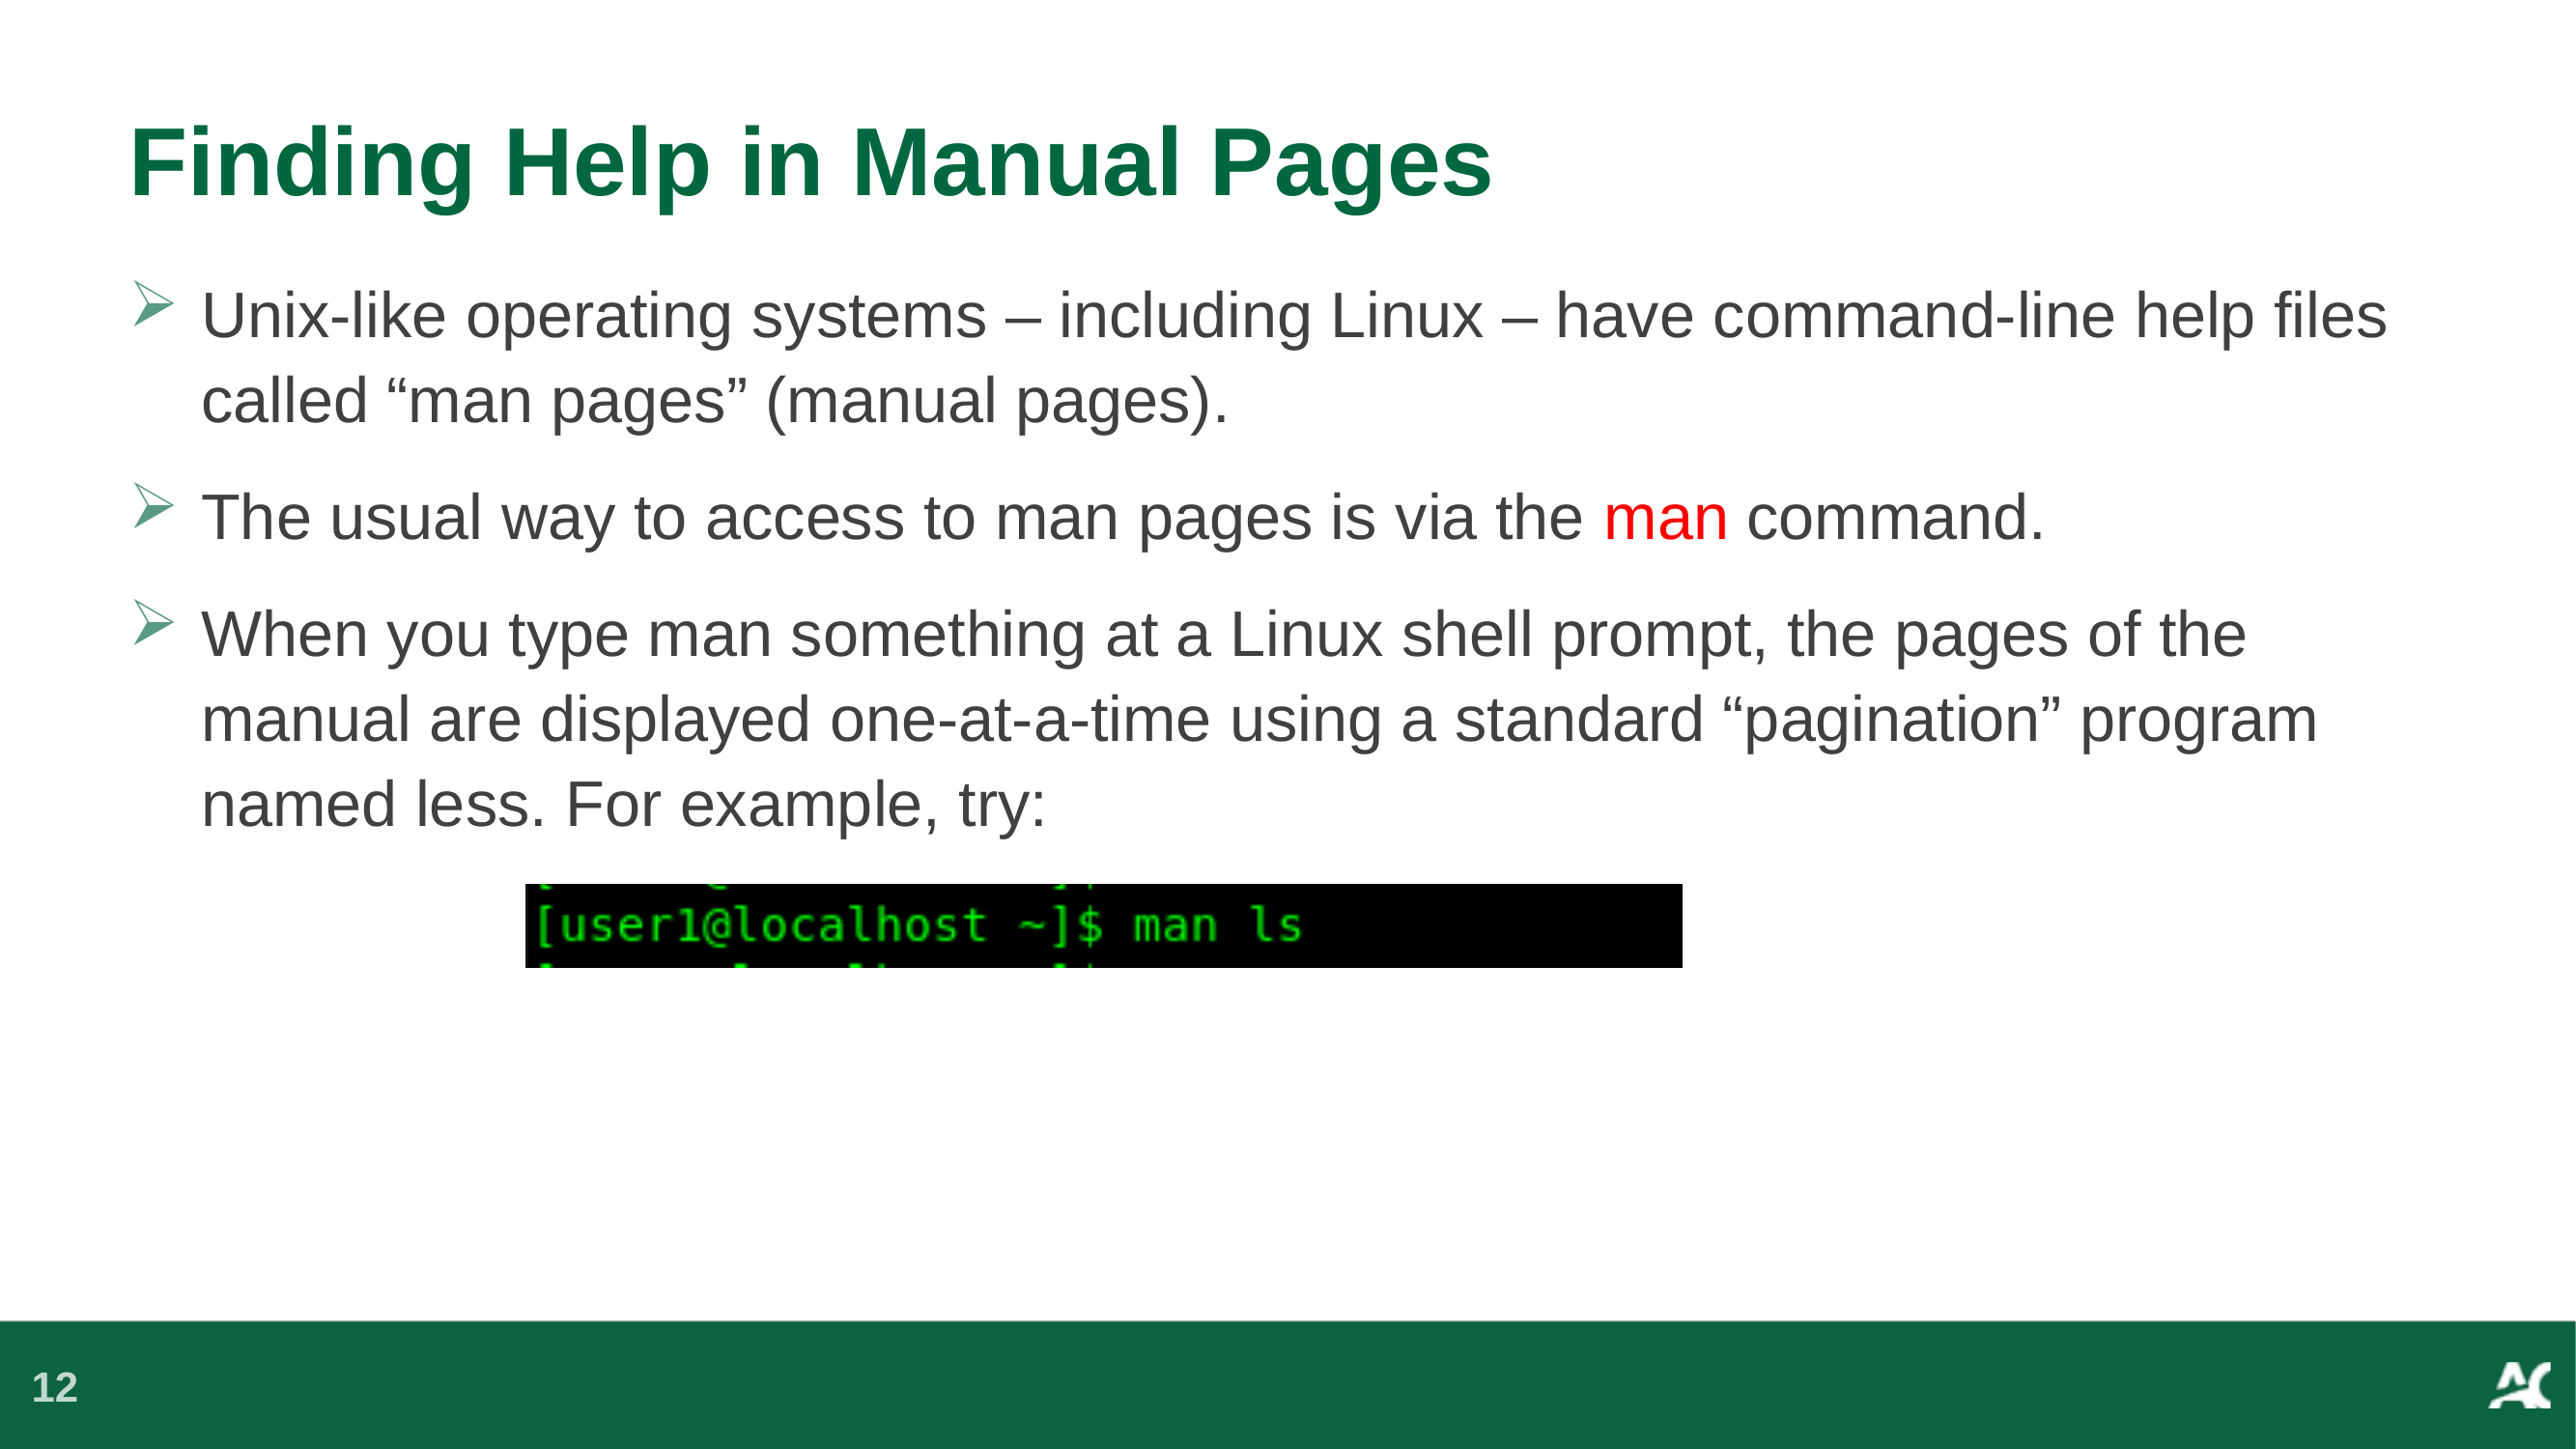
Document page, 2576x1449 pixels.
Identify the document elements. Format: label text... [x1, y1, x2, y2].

list Unix-like operating systems – including Linux – have command-line help files called “man pages” (manual pages). The usual way to access to man pages is via the man command. When you type man something at a Linux shell prompt, the pages of the manual are displayed one-at-a-time using a standard “pagination” program named less. For example, try: [128, 265, 2394, 1079]
picture [525, 884, 1683, 968]
title Finding Help in Manual Pages [128, 122, 1630, 265]
slide_number 12 [31, 1346, 116, 1424]
